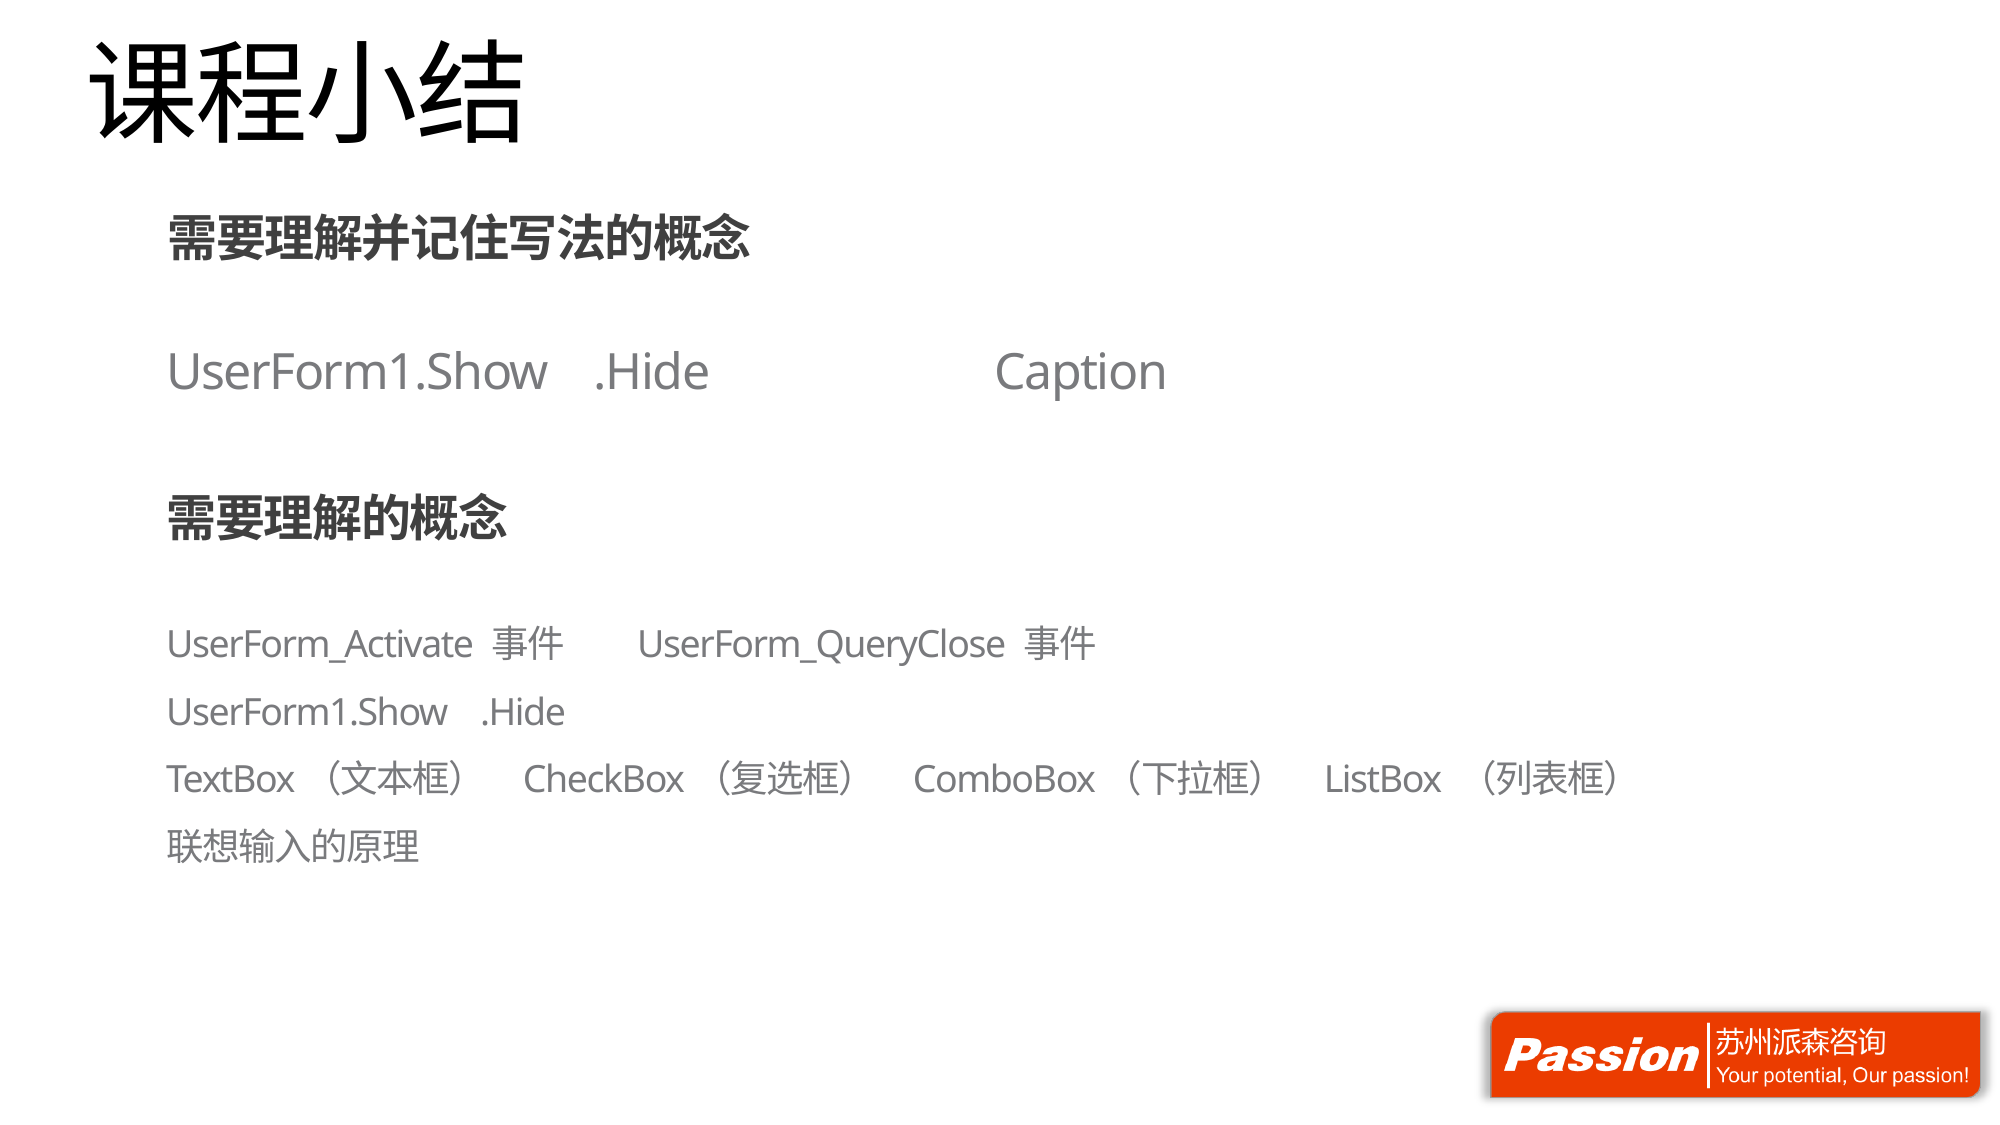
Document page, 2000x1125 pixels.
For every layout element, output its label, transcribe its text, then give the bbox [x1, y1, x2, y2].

text_box 需要理解并记住写法的概念 [168, 206, 752, 267]
text_box Caption [994, 309, 1752, 479]
title 课程小结 [85, 37, 1914, 161]
text_box 需要理解的概念 [166, 486, 509, 547]
text_box UserForm_Activate 事件 UserForm_QueryClose 事件 UserForm1.Show .Hide TextBox（文本框） CheckBox（复选框） ComboBox（下拉框） ListBox （列表框） 联想输入的原理 [165, 597, 1803, 869]
picture [1471, 998, 2000, 1111]
text_box UserForm1.Show .Hide [165, 309, 924, 479]
